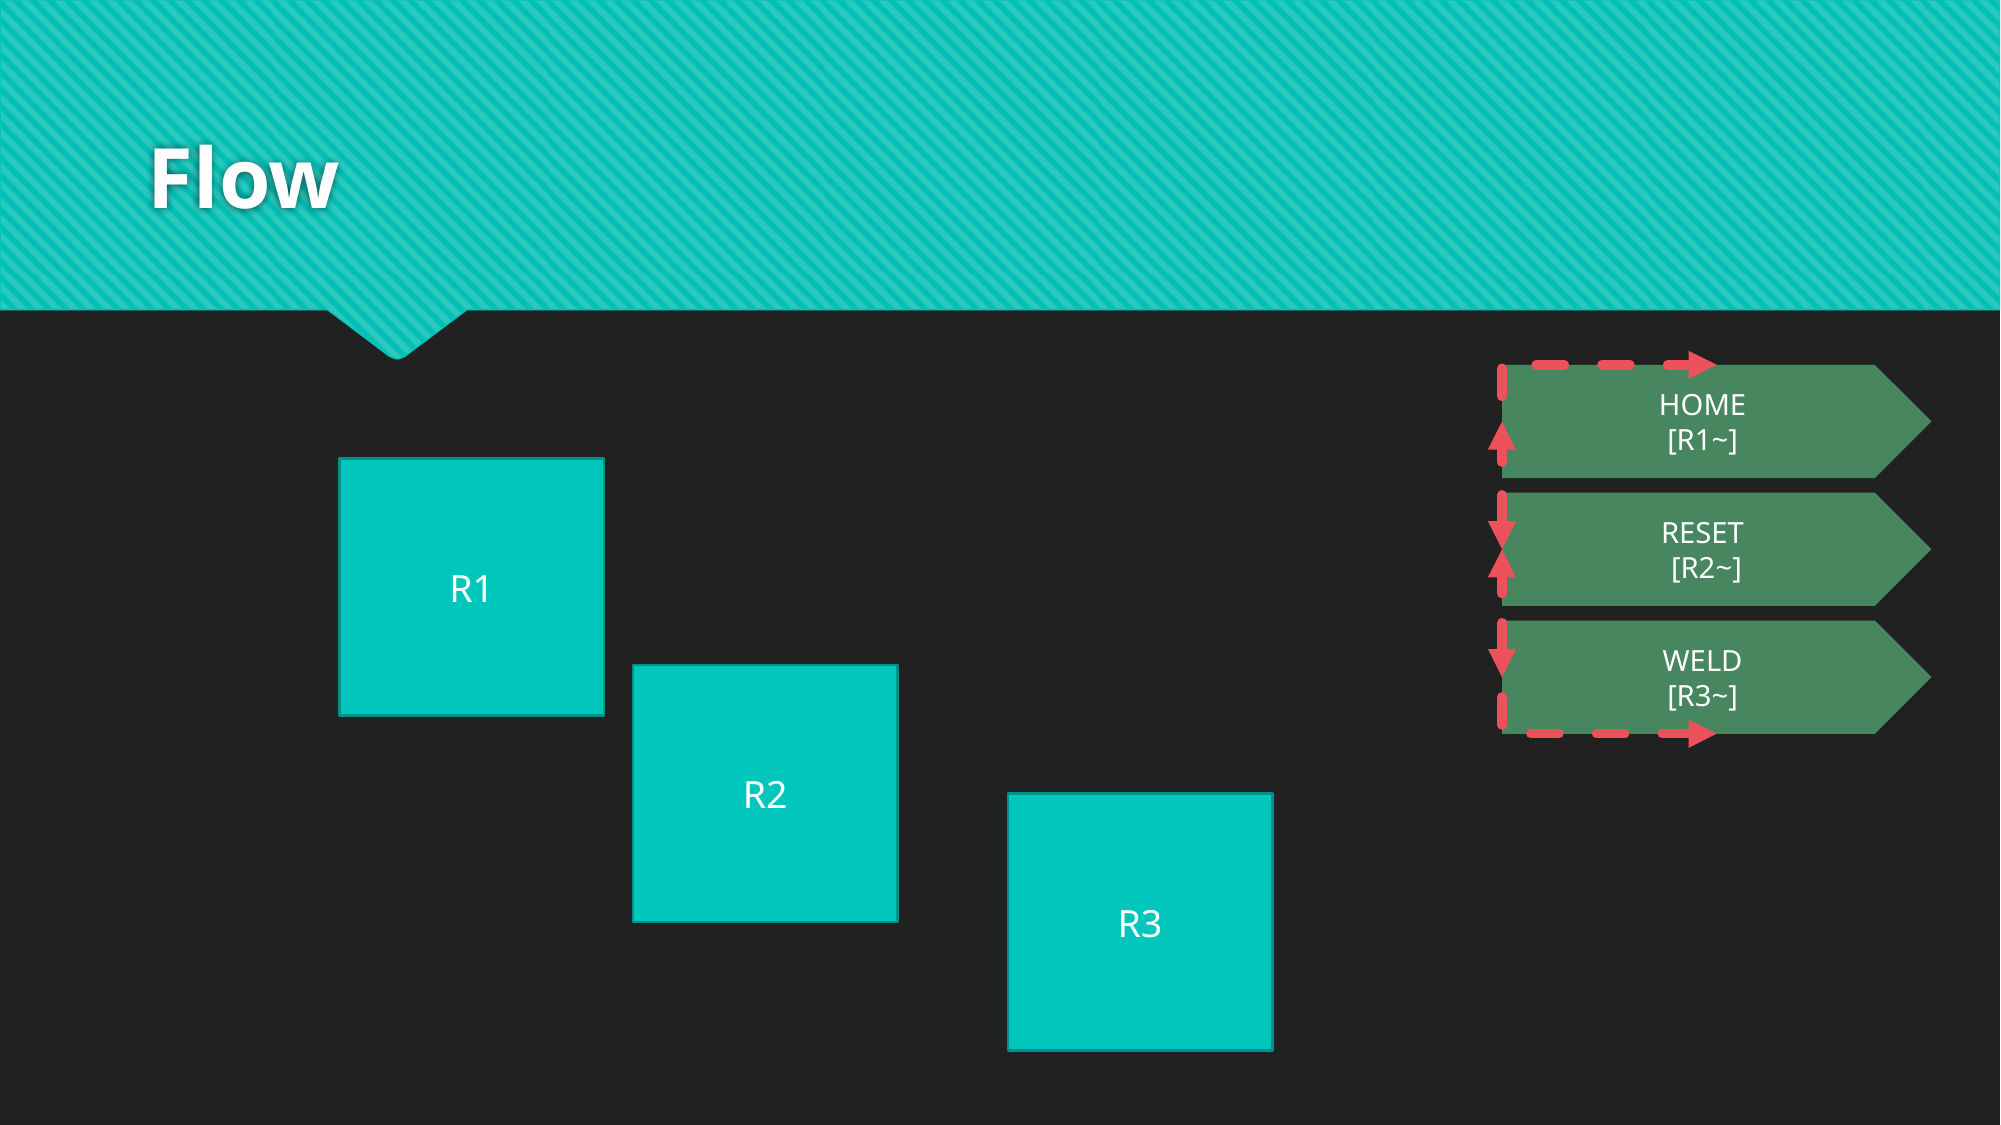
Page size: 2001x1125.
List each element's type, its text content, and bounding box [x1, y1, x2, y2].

text_box R1 [338, 457, 605, 717]
text_box R3 [1007, 792, 1274, 1052]
text_box WELD [R3~] [1502, 620, 1932, 734]
title Flow [132, 73, 1868, 233]
text_box RESET [R2~] [1503, 492, 1932, 606]
text_box HOME [R1~] [1502, 364, 1932, 479]
text_box R2 [632, 664, 899, 923]
